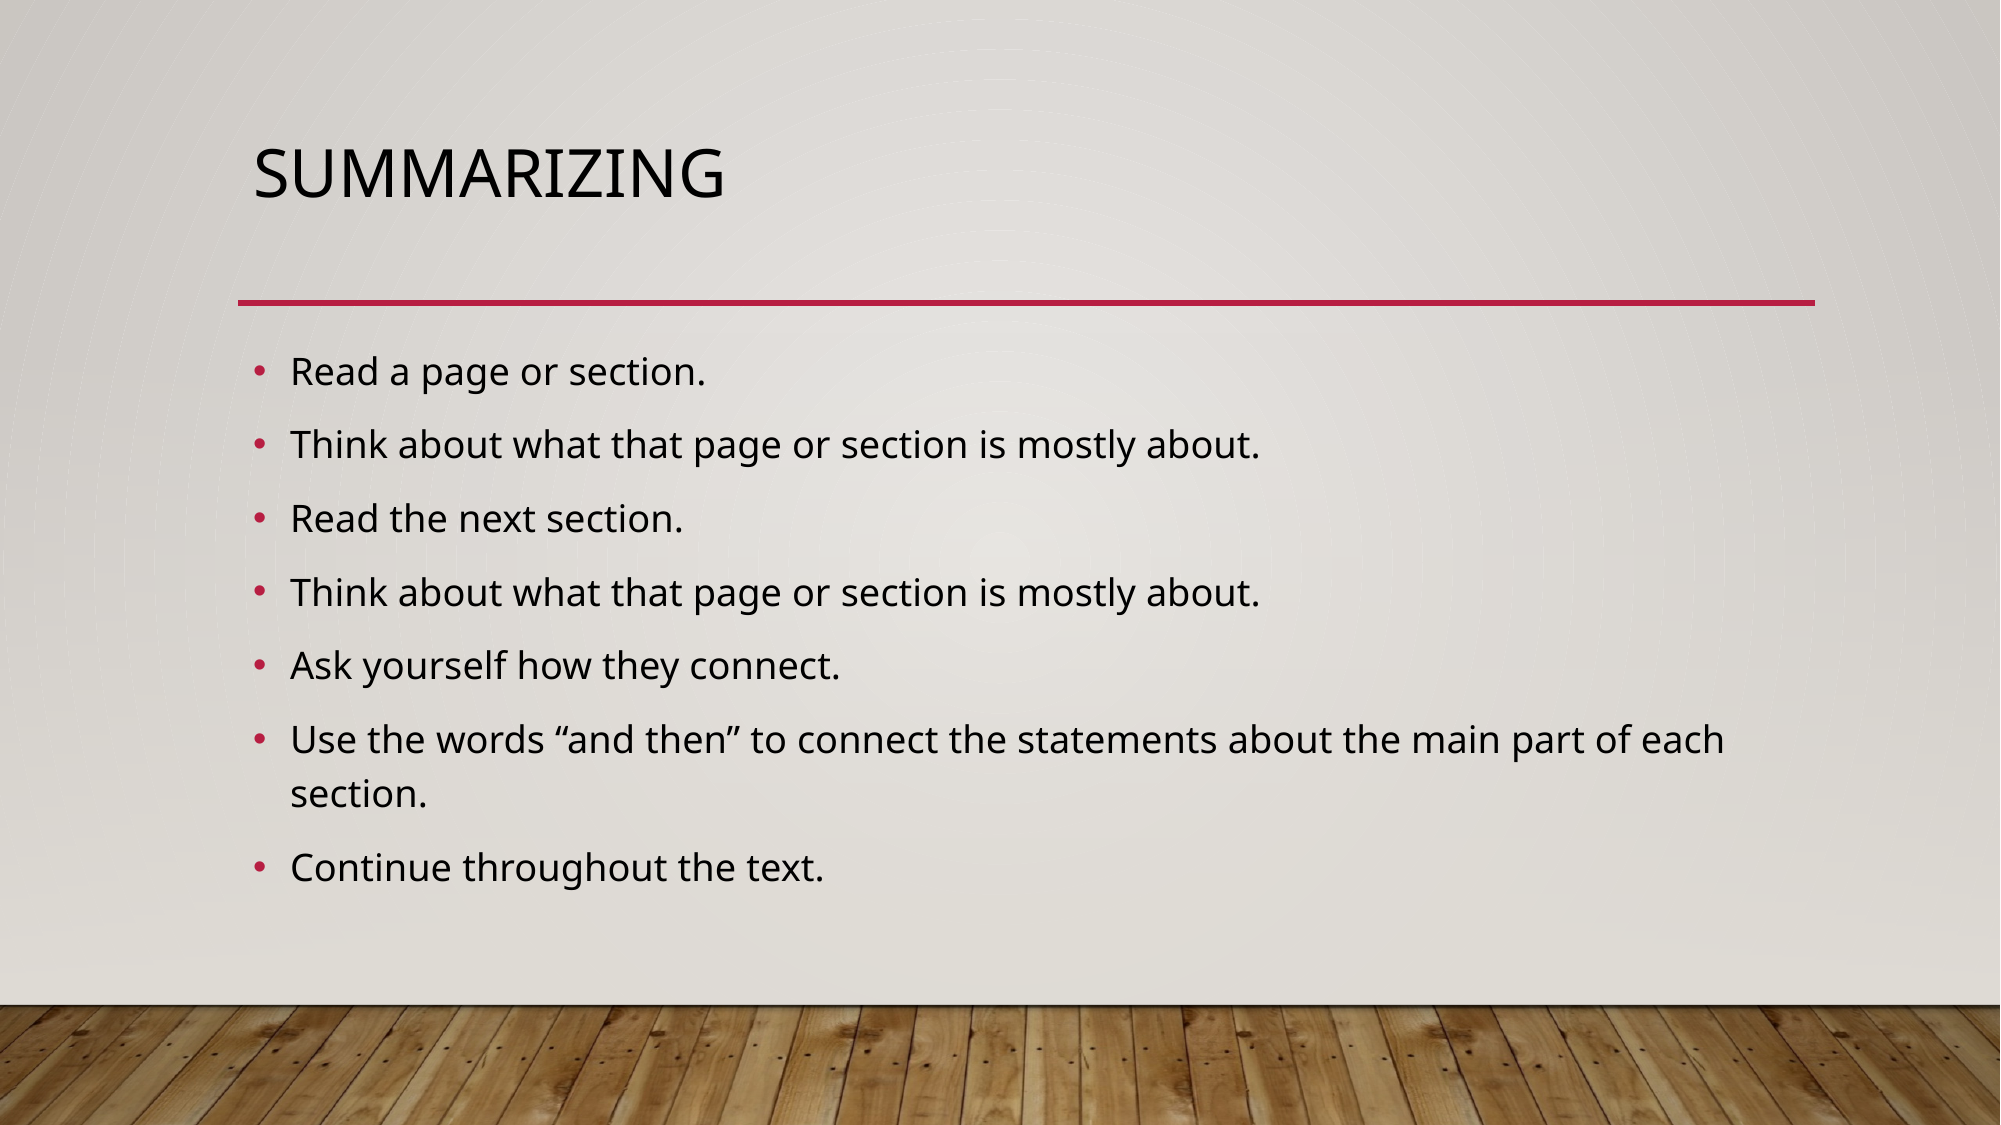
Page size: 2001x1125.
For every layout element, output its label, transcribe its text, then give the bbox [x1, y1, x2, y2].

title Summarizing [238, 131, 1814, 305]
picture [0, 1005, 2000, 1125]
list Read a page or section. Think about what that page or section is mostly about. Read the next section. Think about what that page or section is mostly about. Ask yourself how they connect. Use the words “and then” to connect the statements about the main part of each section. Continue throughout the text. [238, 330, 1814, 897]
